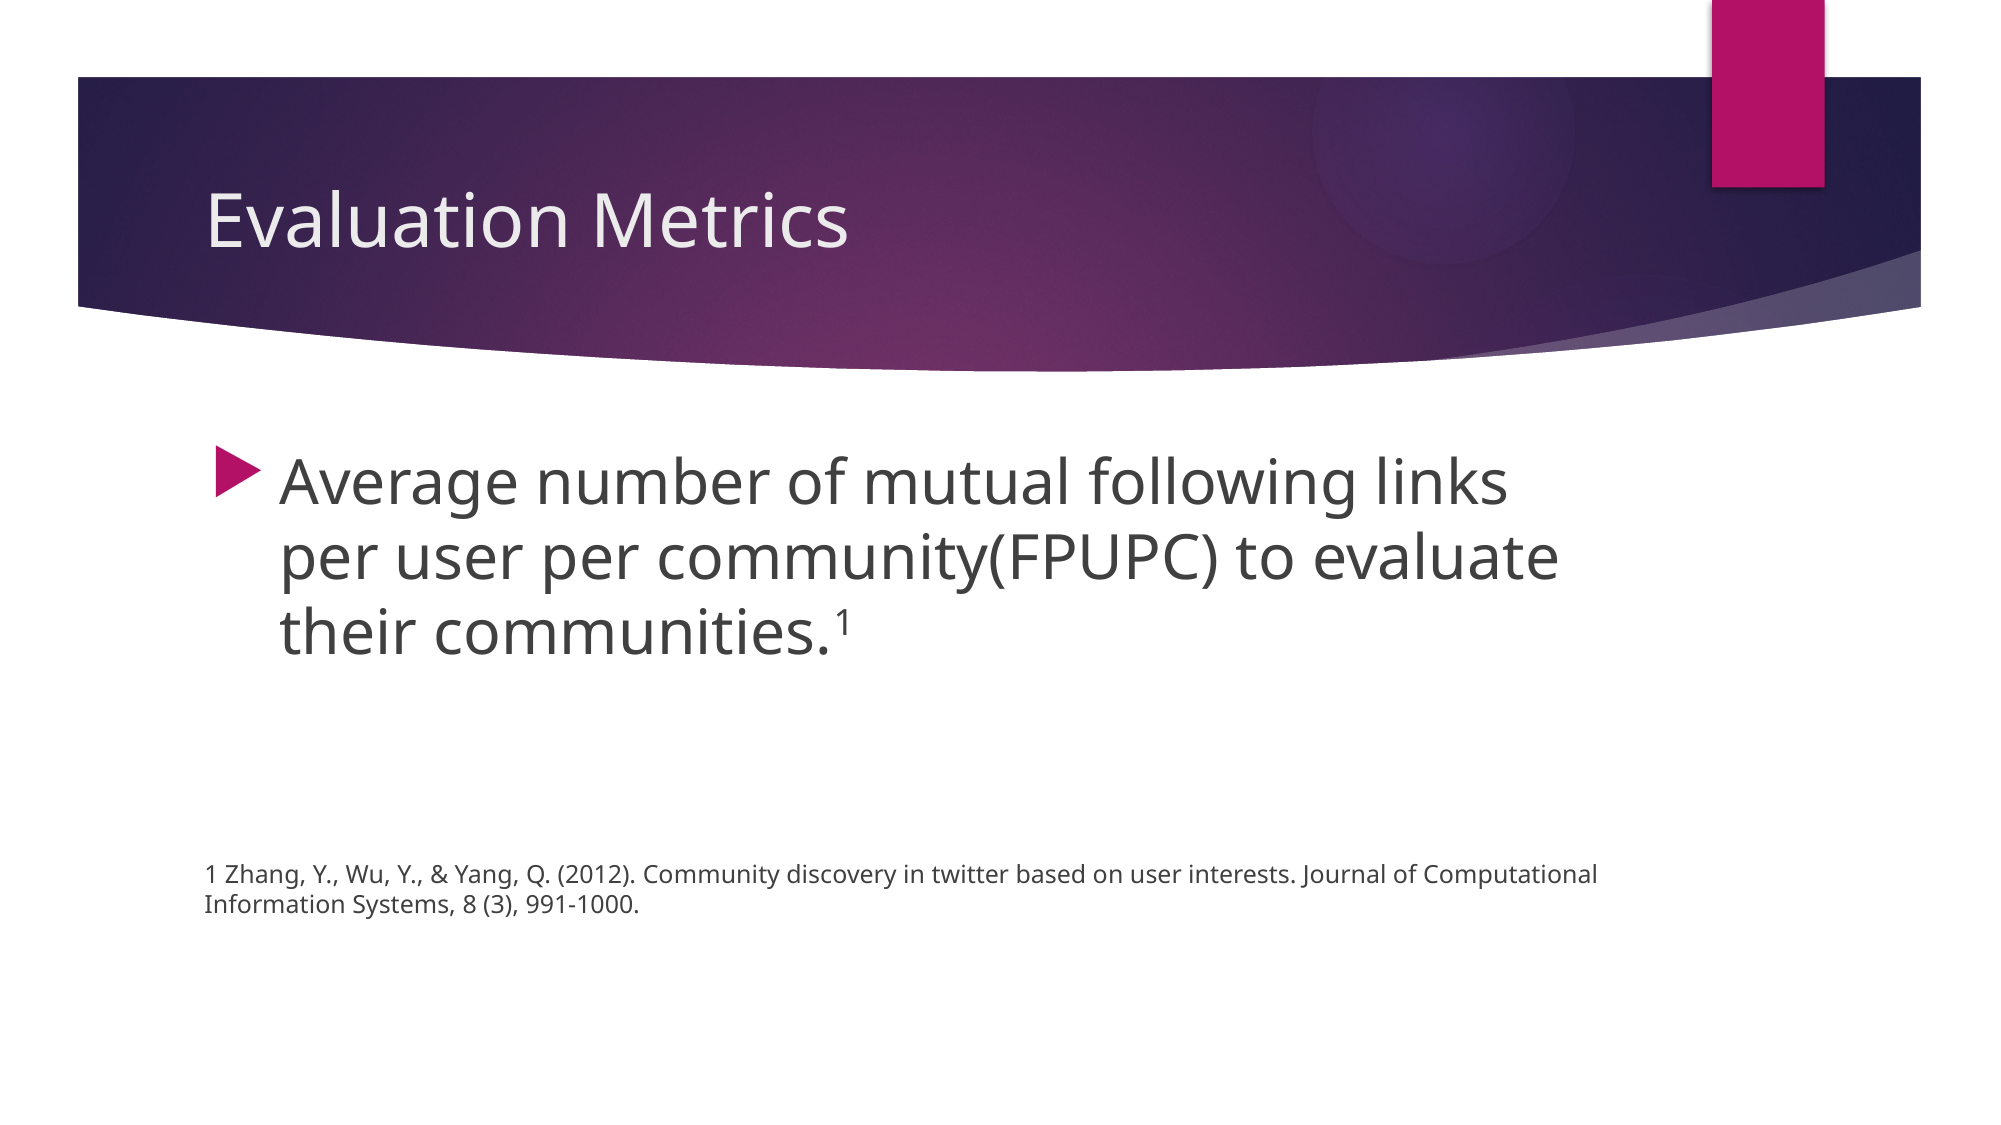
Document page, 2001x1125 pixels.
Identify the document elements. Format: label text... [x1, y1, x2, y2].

list Average number of mutual following links per user per community(FPUPC) to evaluate their communities.1 [189, 427, 1638, 850]
text_box 1 Zhang, Y., Wu, Y., & Yang, Q. (2012). Community discovery in twitter based on user interests. Journal of Computational Information Systems, 8 (3), 991-1000. [189, 850, 1638, 1087]
title Evaluation Metrics [189, 159, 1627, 276]
